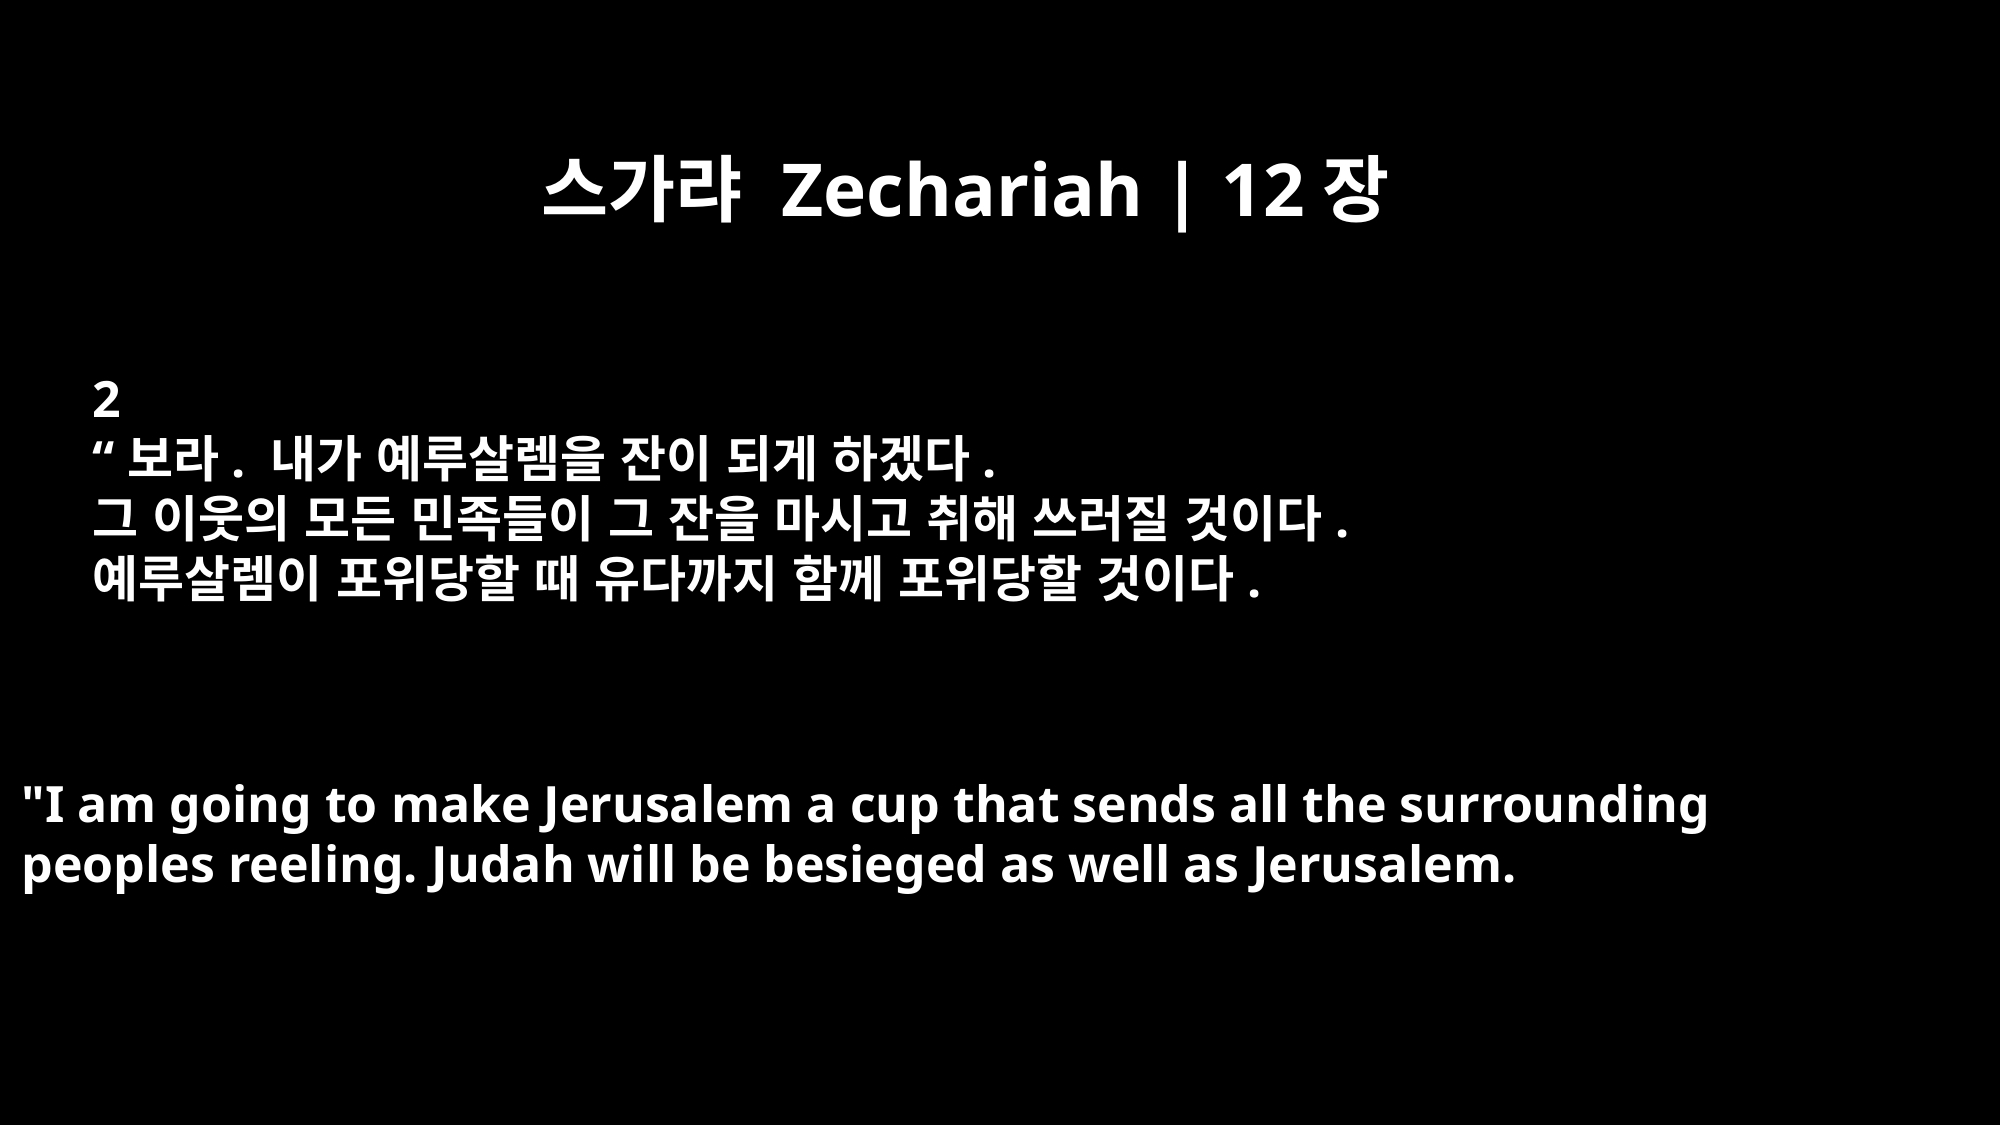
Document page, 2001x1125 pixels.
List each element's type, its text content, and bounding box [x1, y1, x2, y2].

text_box "I am going to make Jerusalem a cup that sends all the surrounding peoples reeling. Judah will be besieged as well as Jerusalem. [6, 764, 1739, 900]
text_box 2 “보라. 내가 예루살렘을 잔이 되게 하겠다. 그 이웃의 모든 민족들이 그 잔을 마시고 취해 쓰러질 것이다. 예루살렘이 포위당할 때 유다까지 함께 포위당할 것이다. [78, 359, 1378, 615]
text_box 스가랴 Zechariah | 12장 [526, 136, 1406, 239]
